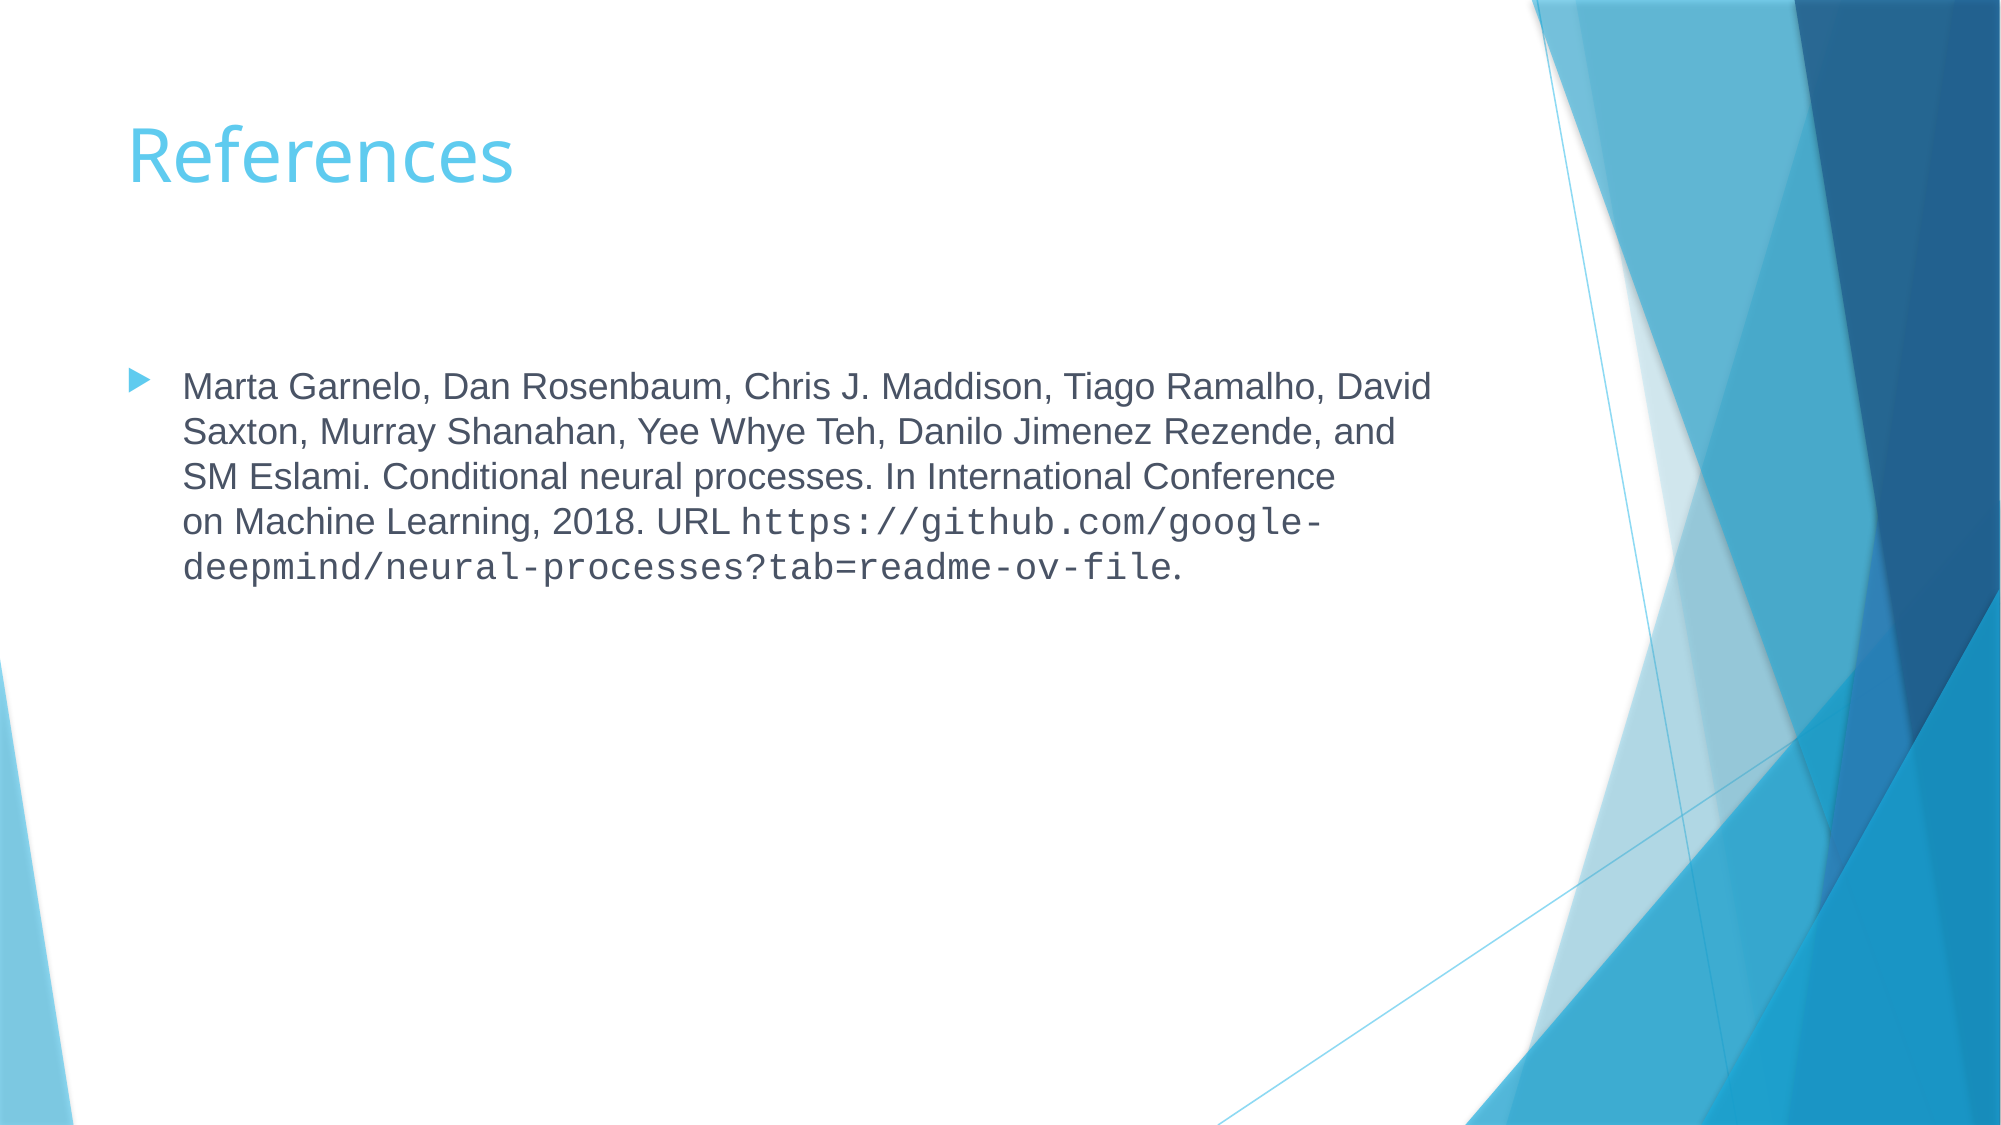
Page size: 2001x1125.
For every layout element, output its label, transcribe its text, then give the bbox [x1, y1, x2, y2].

list Marta Garnelo, Dan Rosenbaum, Chris J. Maddison, Tiago Ramalho, David Saxton, Murray Shanahan, Yee Whye Teh, Danilo Jimenez Rezende, and SM Eslami. Conditional neural processes. In International Conference on Machine Learning, 2018. URL https://github.com/google-deepmind/neural-processes?tab=readme-ov-file. [111, 354, 1522, 992]
title References [111, 99, 1522, 317]
